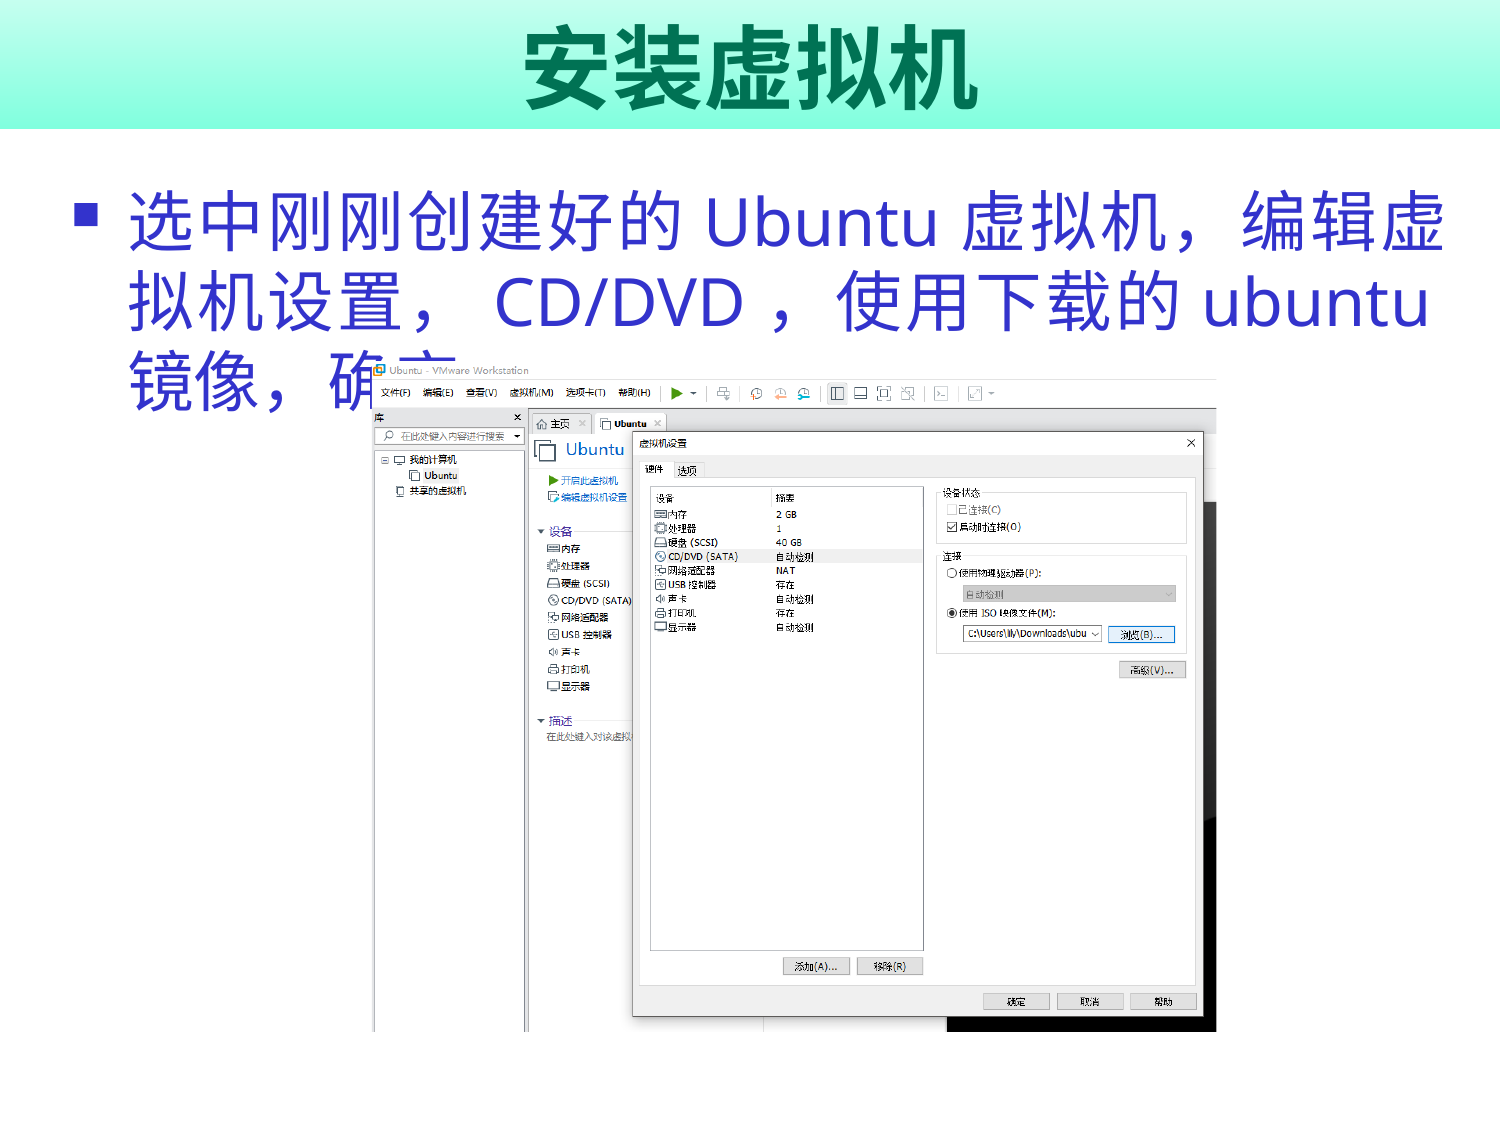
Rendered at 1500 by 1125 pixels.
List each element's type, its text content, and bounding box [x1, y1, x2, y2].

list 选中刚刚创建好的Ubuntu虚拟机，编辑虚拟机设置，CD/DVD，使用下载的ubuntu镜像，确定。 [55, 172, 1463, 1076]
picture [371, 361, 1217, 1032]
title 安装虚拟机 [0, 0, 1500, 129]
